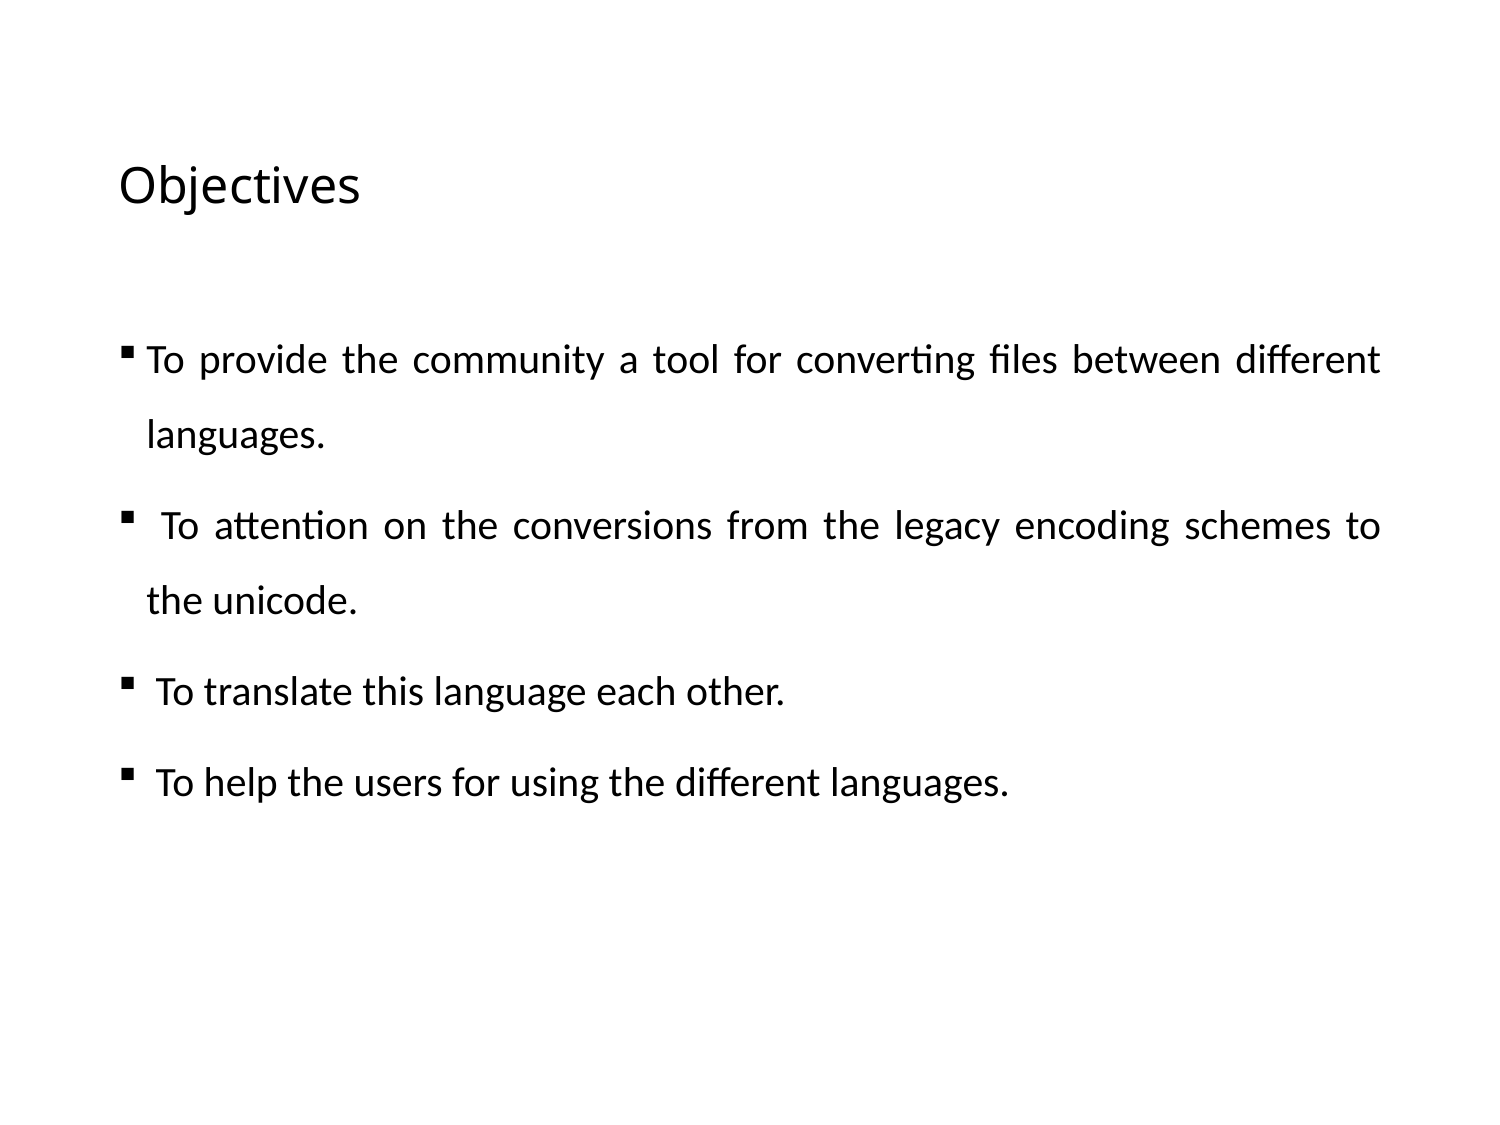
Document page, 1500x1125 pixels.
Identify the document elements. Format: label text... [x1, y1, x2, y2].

list To provide the community a tool for converting files between different languages. To attention on the conversions from the legacy encoding schemes to the unicode. To translate this language each other. To help the users for using the different languages. [103, 299, 1397, 1014]
title Objectives [103, 59, 1397, 278]
